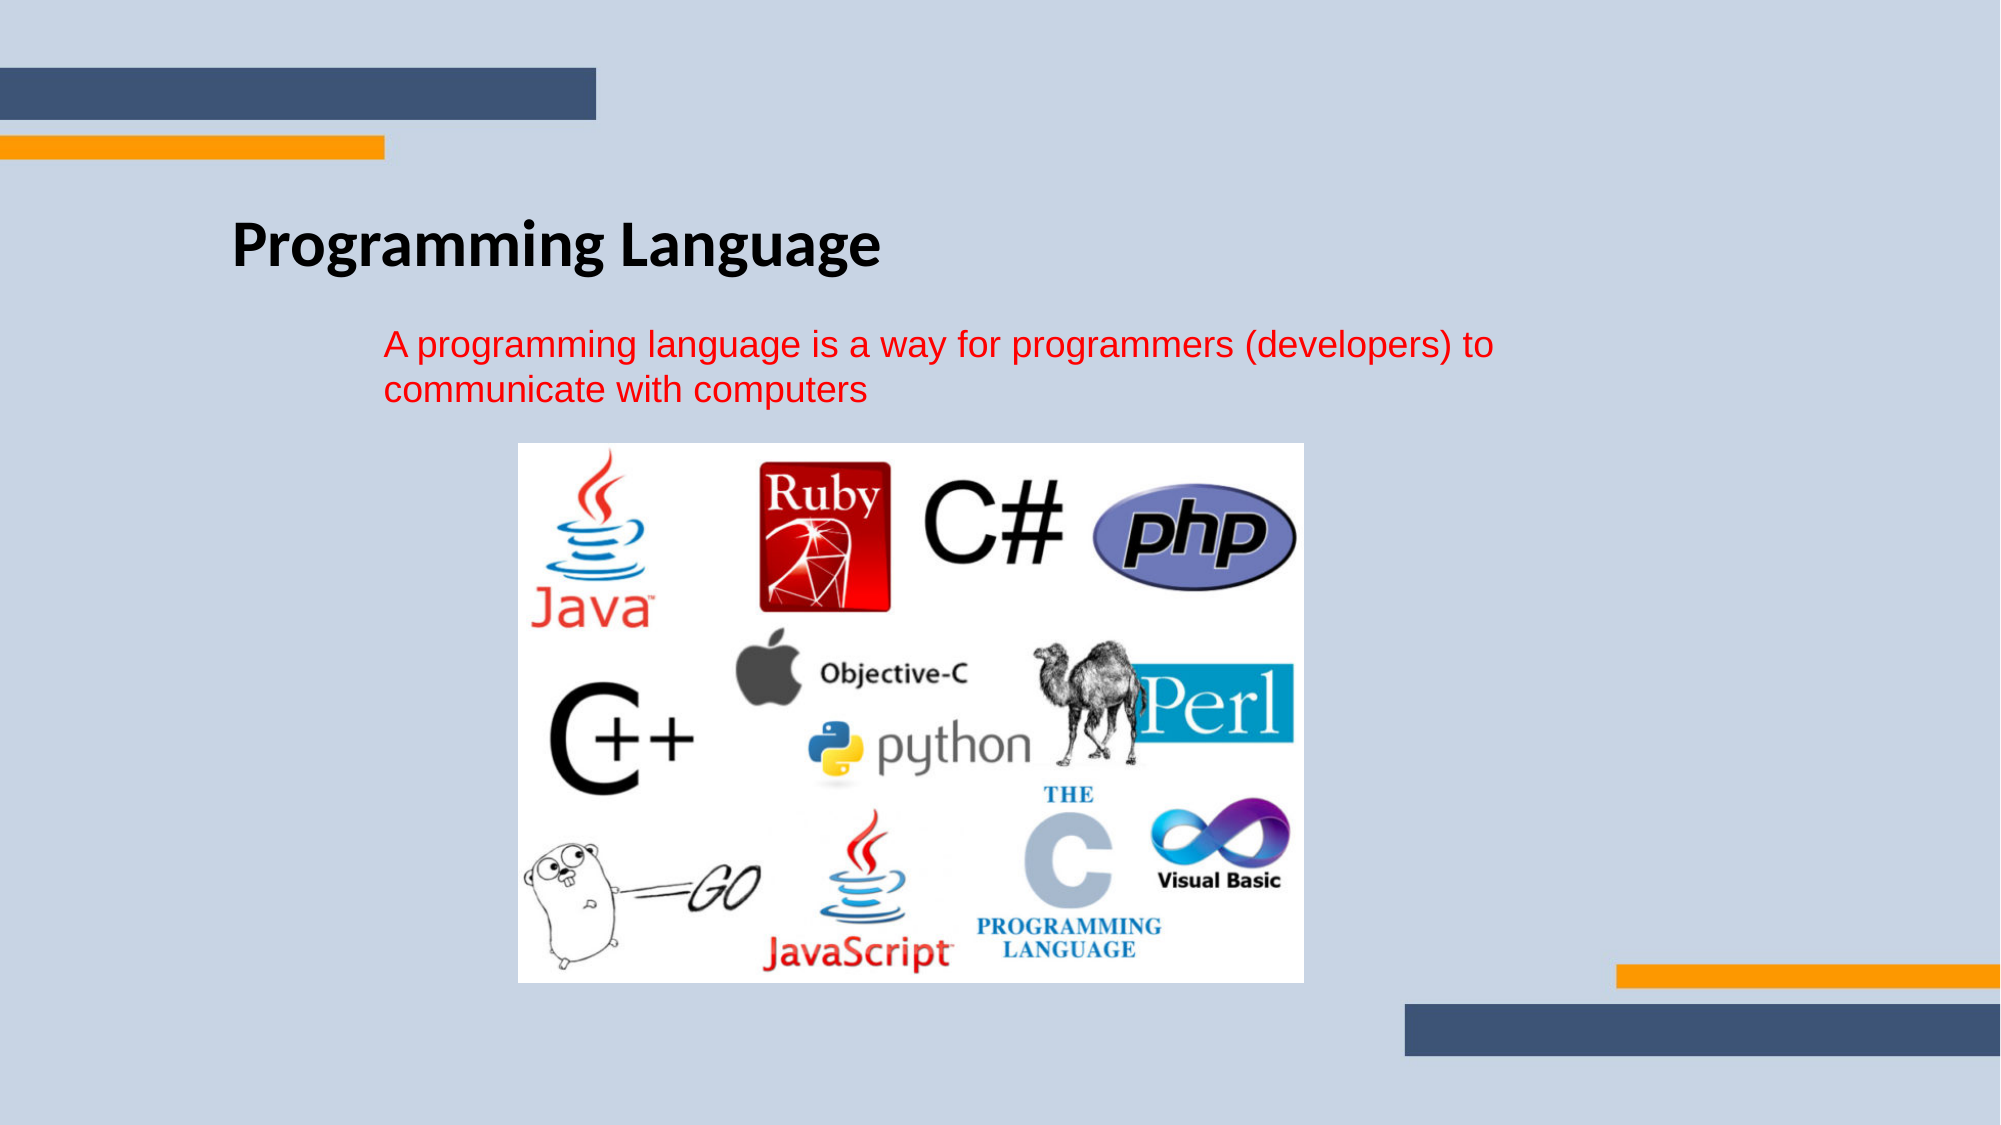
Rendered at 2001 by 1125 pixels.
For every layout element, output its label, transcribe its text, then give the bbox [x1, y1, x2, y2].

picture [0, 0, 2001, 1125]
text_box Programming Language [217, 192, 941, 288]
text_box A programming language is a way for programmers (developers) to communicate with computers [368, 312, 1615, 418]
